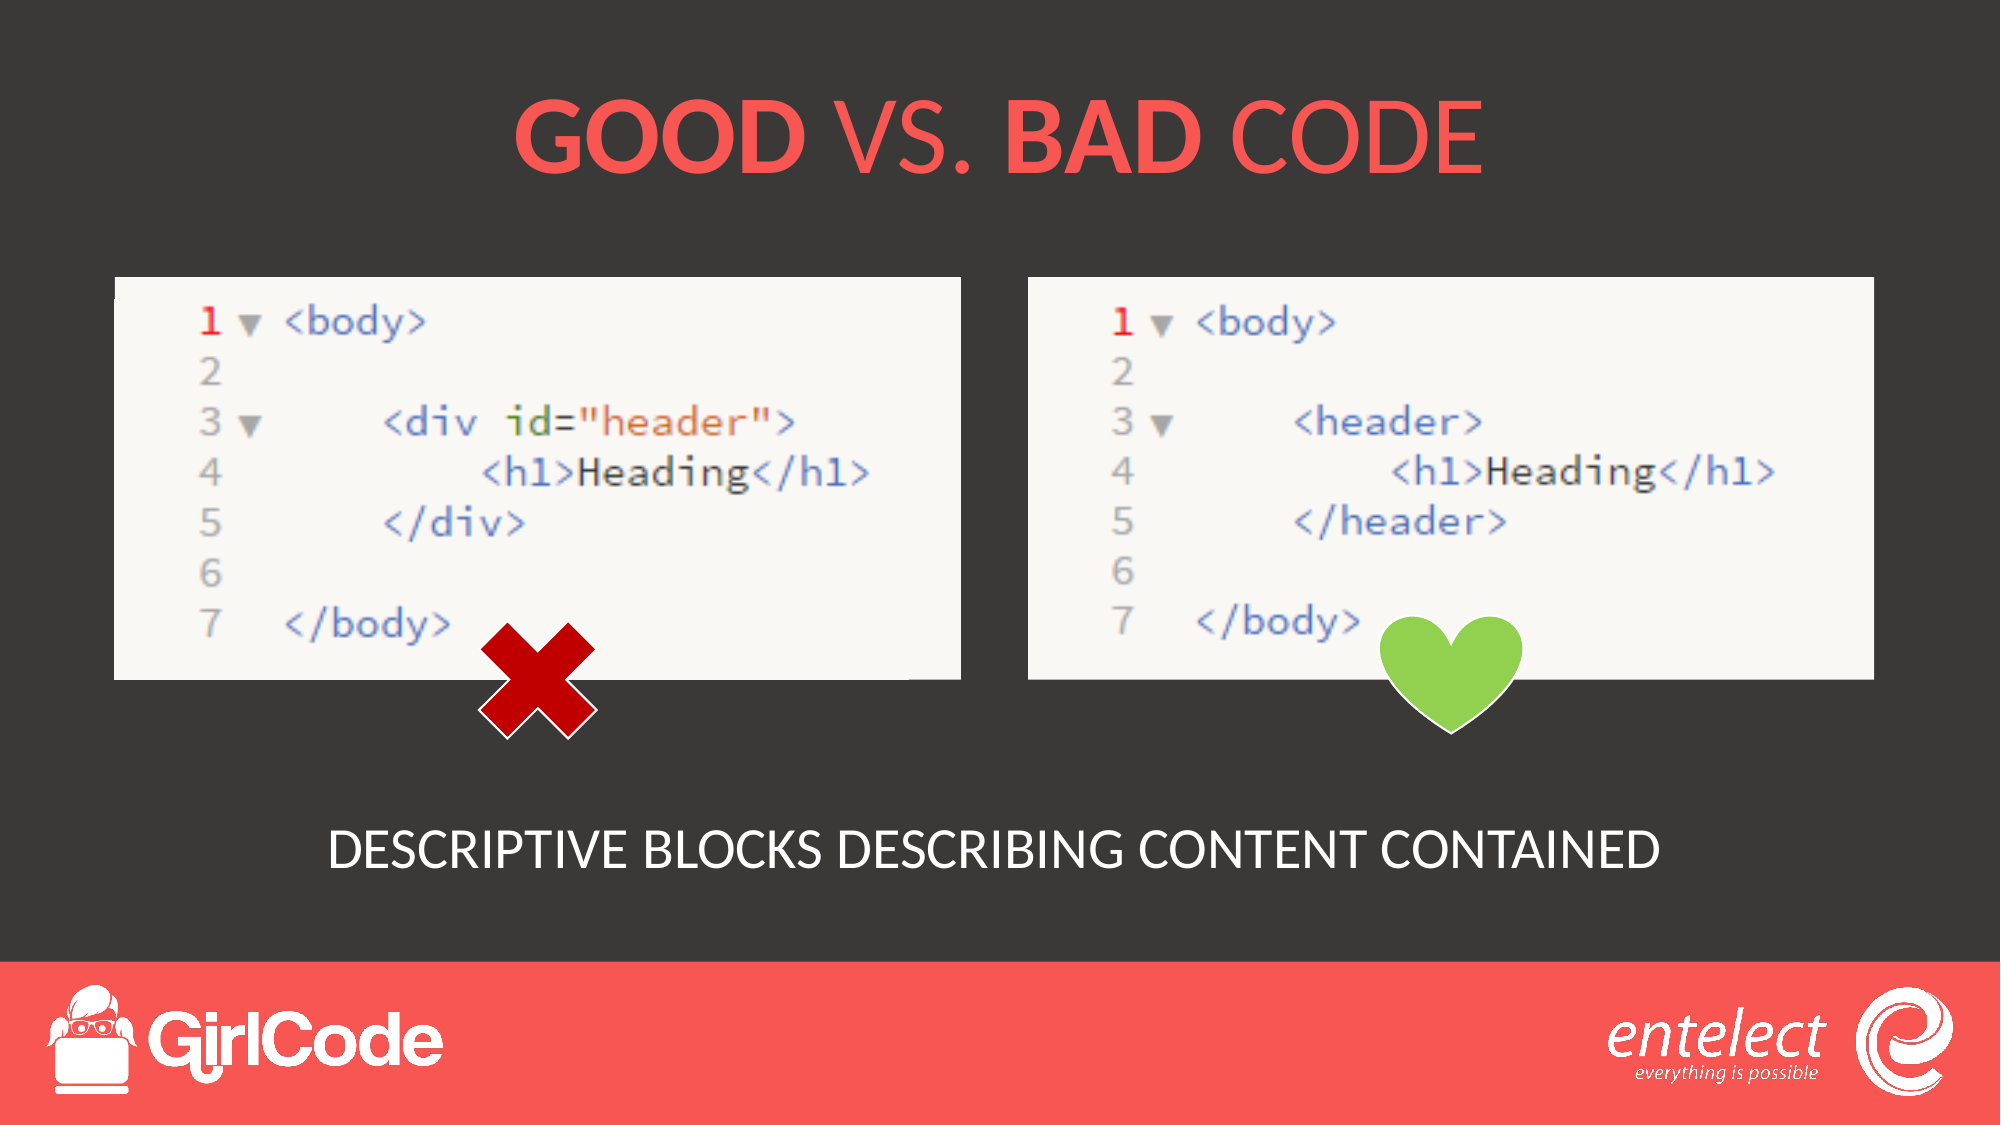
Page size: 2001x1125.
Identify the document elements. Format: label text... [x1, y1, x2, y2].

text_box DESCRIPTIVE BLOCKS DESCRIBING CONTENT CONTAINED [114, 802, 1875, 888]
text_box [487, 961, 2000, 1125]
text_box [1027, 276, 1875, 681]
text_box [114, 276, 962, 681]
picture [1587, 968, 1968, 1117]
picture [114, 299, 909, 680]
picture [0, 954, 487, 1125]
subtitle GOOD VS. BAD CODE [0, 0, 2000, 272]
text_box [1379, 660, 1523, 735]
picture [1030, 300, 1803, 660]
text_box [0, 272, 2000, 961]
text_box [477, 680, 599, 741]
